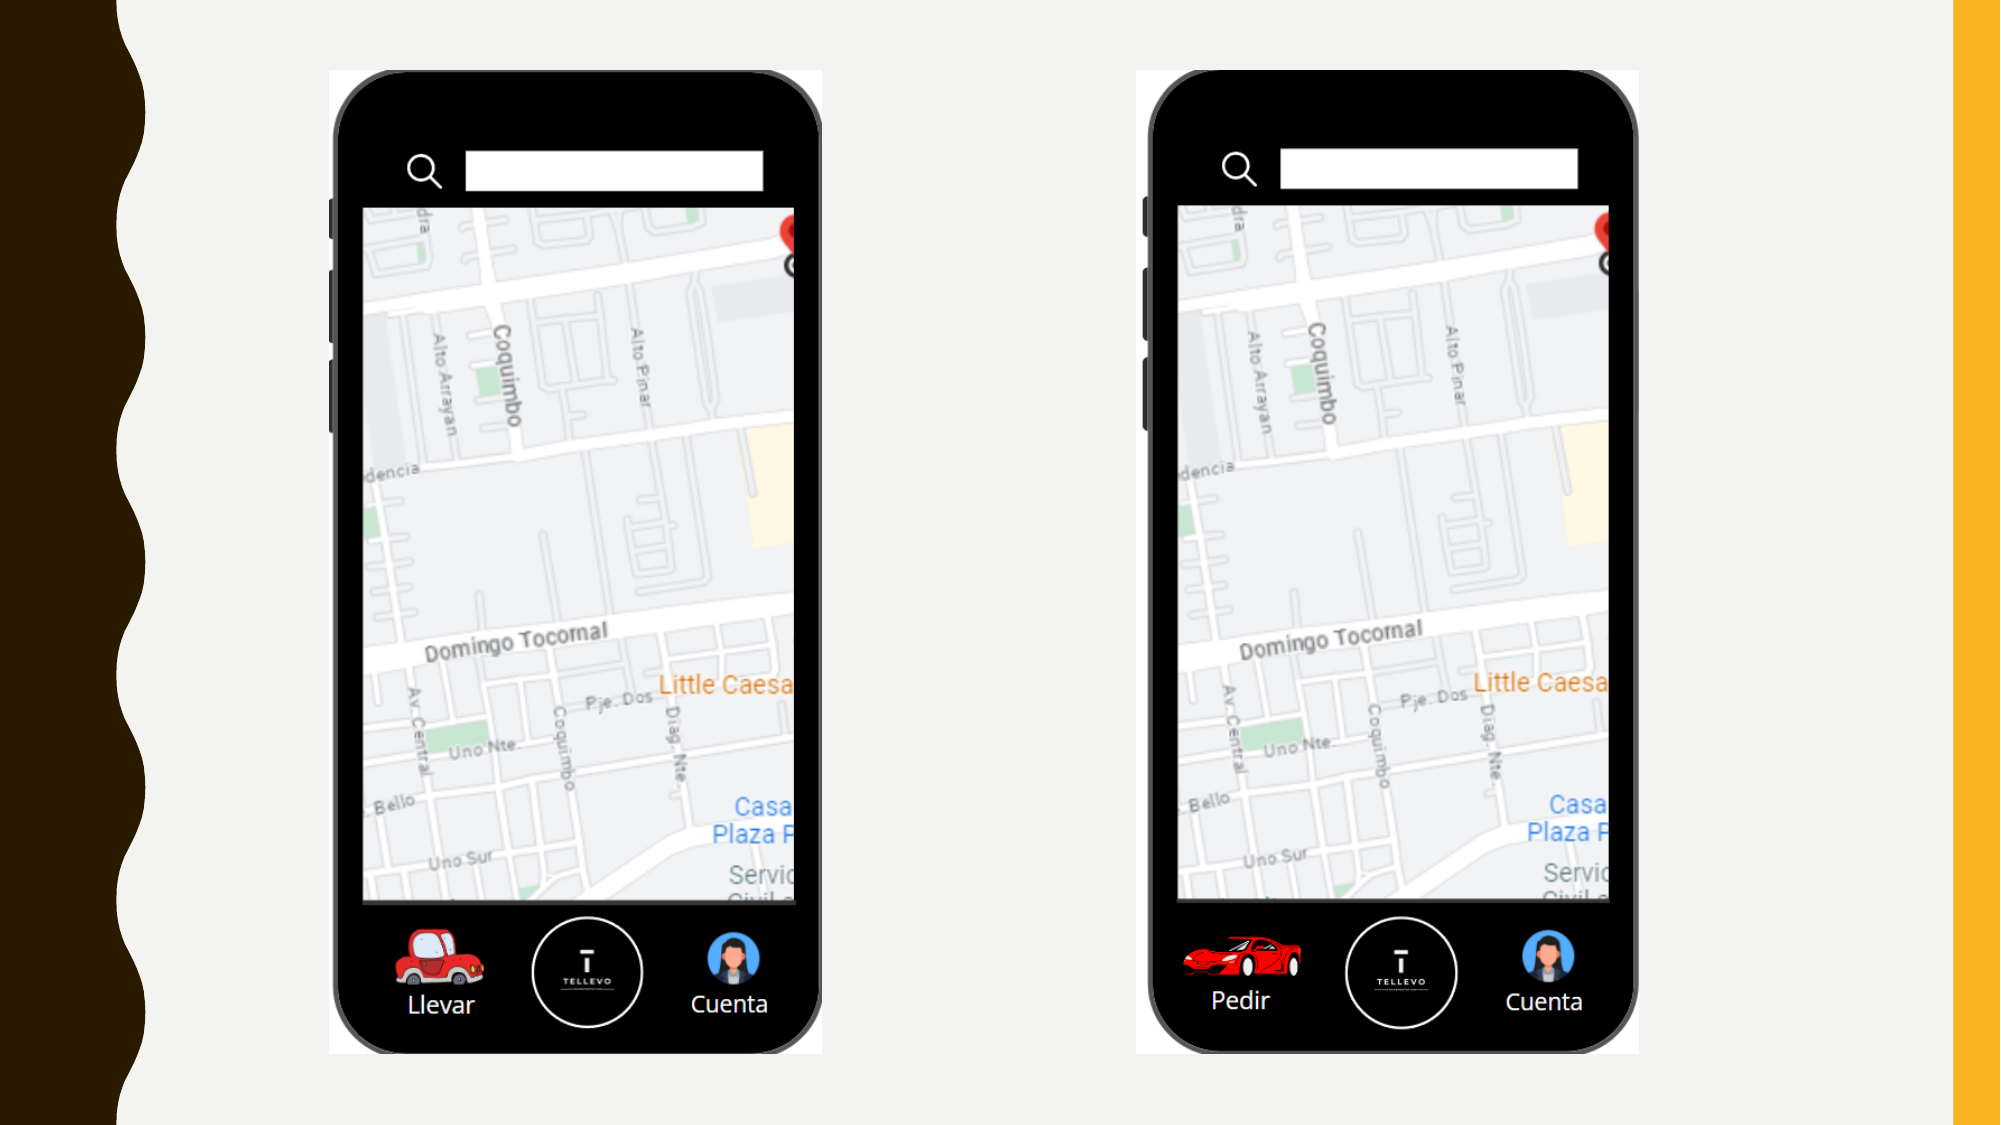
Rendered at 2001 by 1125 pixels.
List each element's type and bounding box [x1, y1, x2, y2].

picture [1136, 70, 1639, 1055]
picture [328, 70, 822, 1055]
